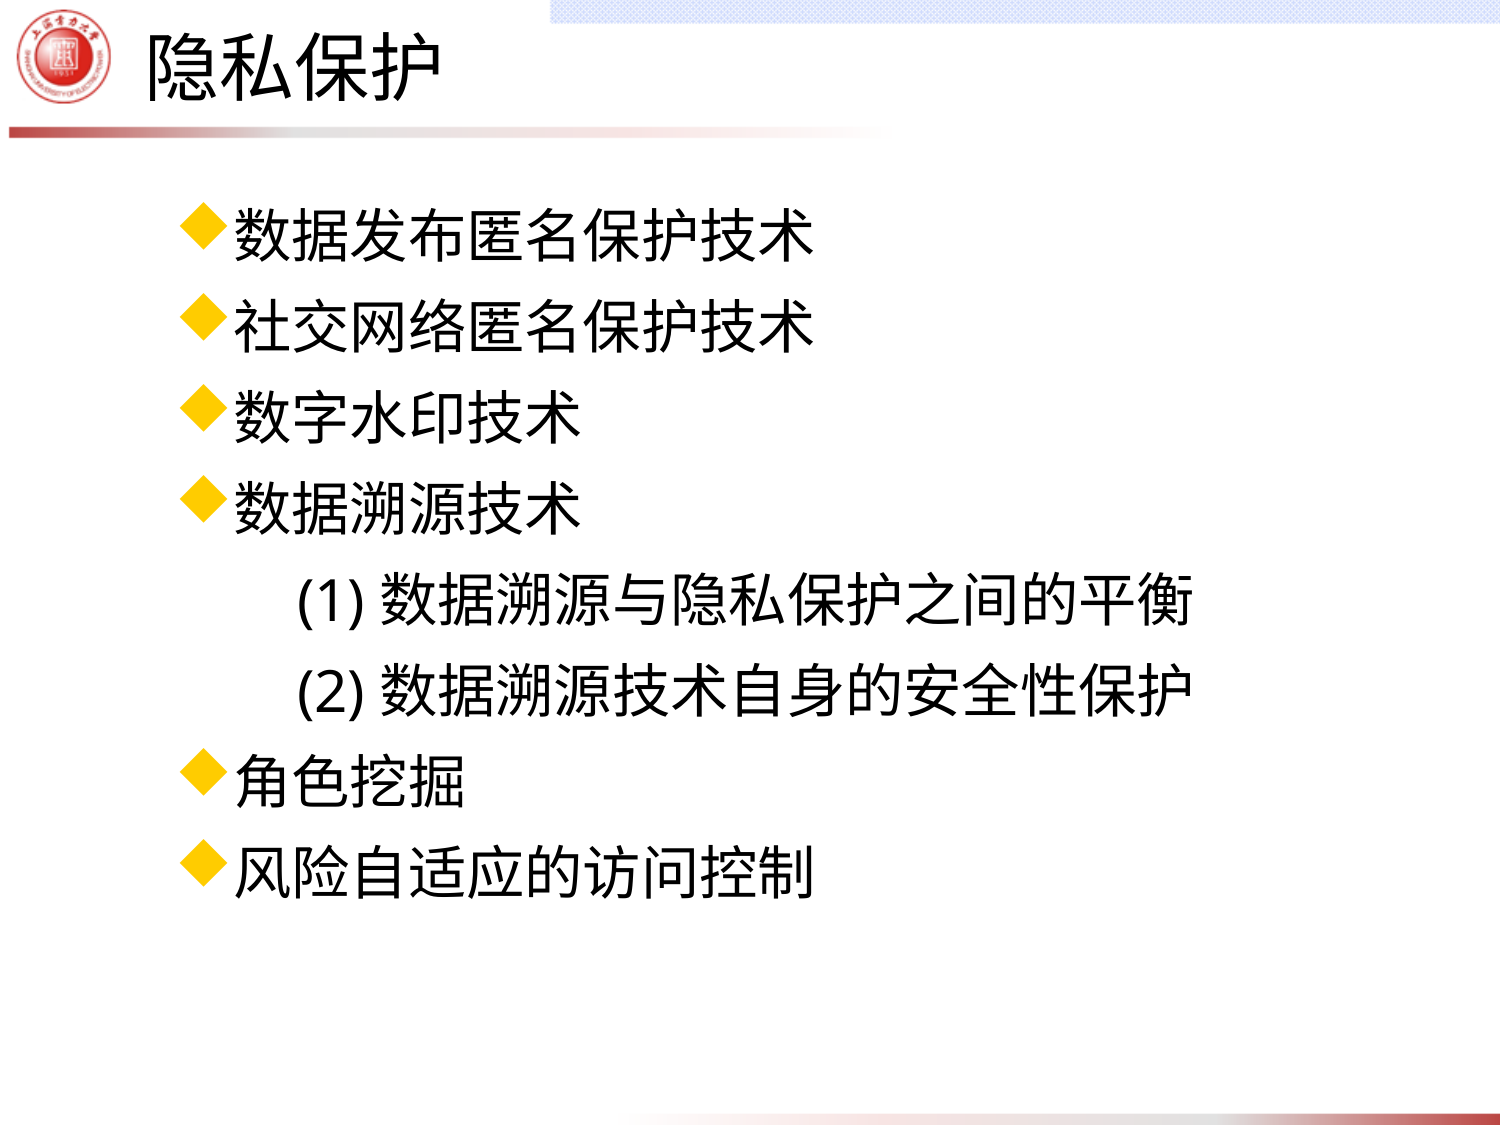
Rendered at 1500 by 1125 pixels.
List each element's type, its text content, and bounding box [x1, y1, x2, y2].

text_box 隐私保护 [129, 28, 1454, 119]
picture [0, 0, 1500, 1125]
text_box 数据发布匿名保护技术 社交网络匿名保护技术 数字水印技术 数据溯源技术 (1)数据溯源与隐私保护之间的平衡 (2)数据溯源技术自身的安全性保护 角色挖掘 风险自适应的访问控制 [160, 170, 1423, 914]
